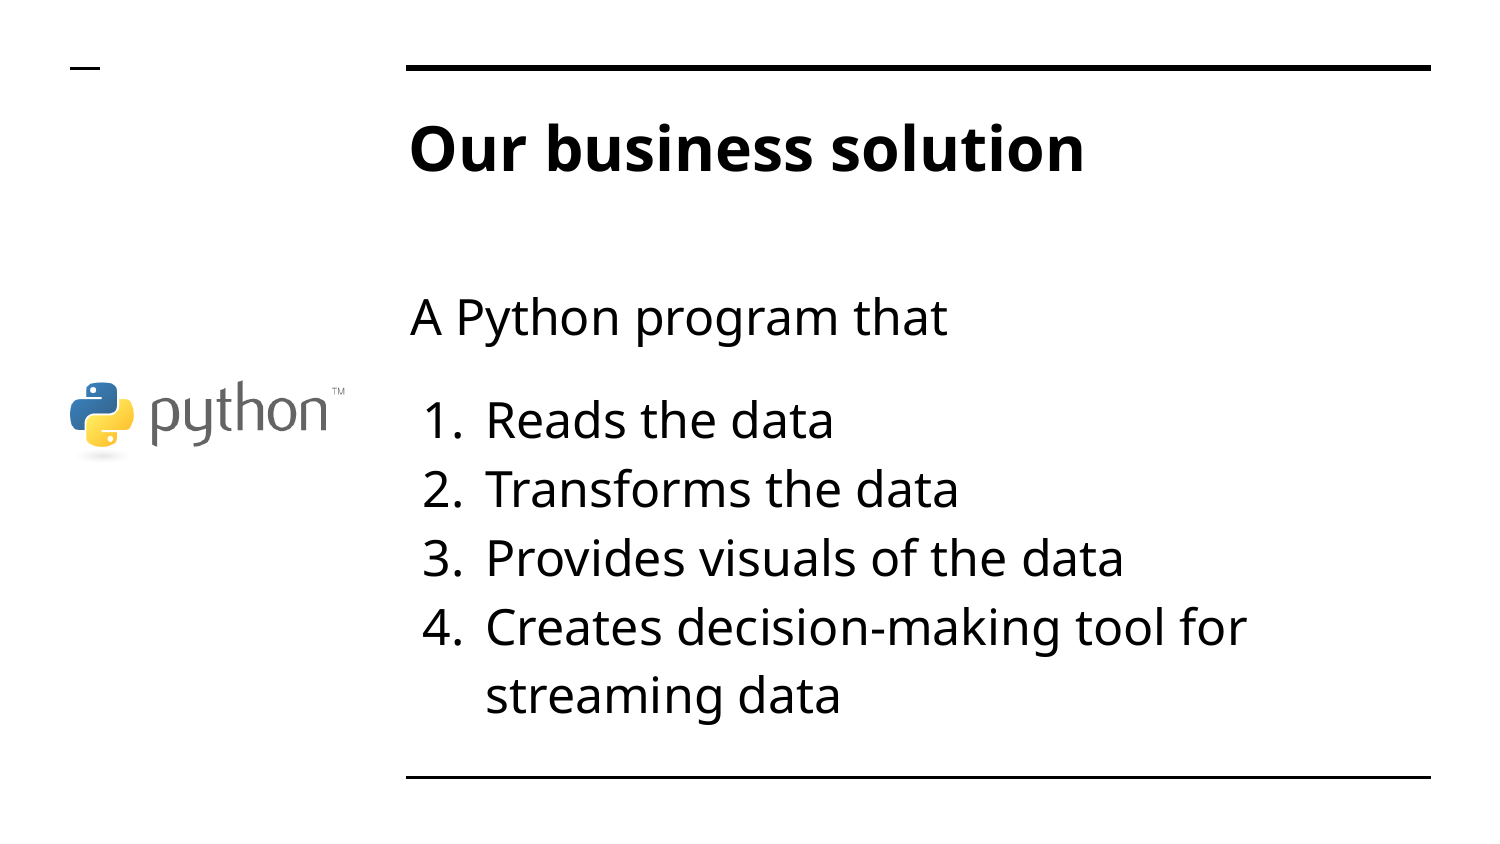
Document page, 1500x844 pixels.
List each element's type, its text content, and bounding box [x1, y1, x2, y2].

title Our business solution [393, 94, 1431, 199]
list A Python program that Reads the data Transforms the data Provides visuals of the data Creates decision-making tool for streaming data [395, 261, 1433, 755]
picture [23, 363, 372, 481]
